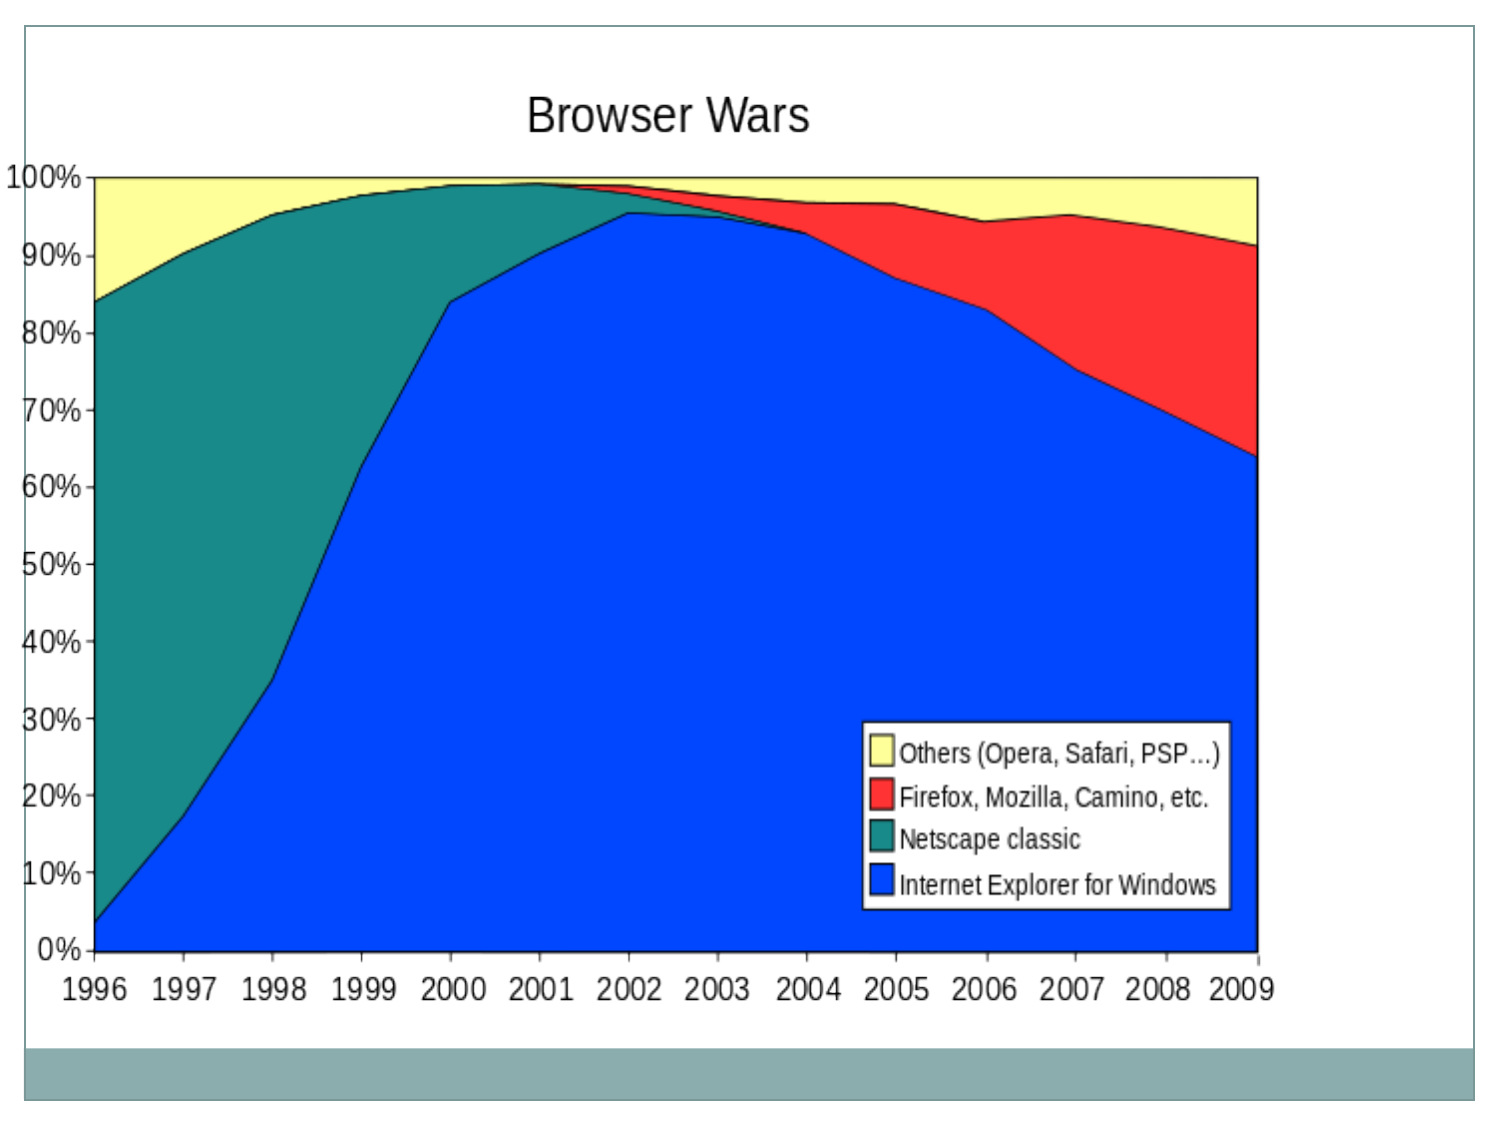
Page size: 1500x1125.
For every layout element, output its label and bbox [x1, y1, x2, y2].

list [0, 87, 1277, 1006]
